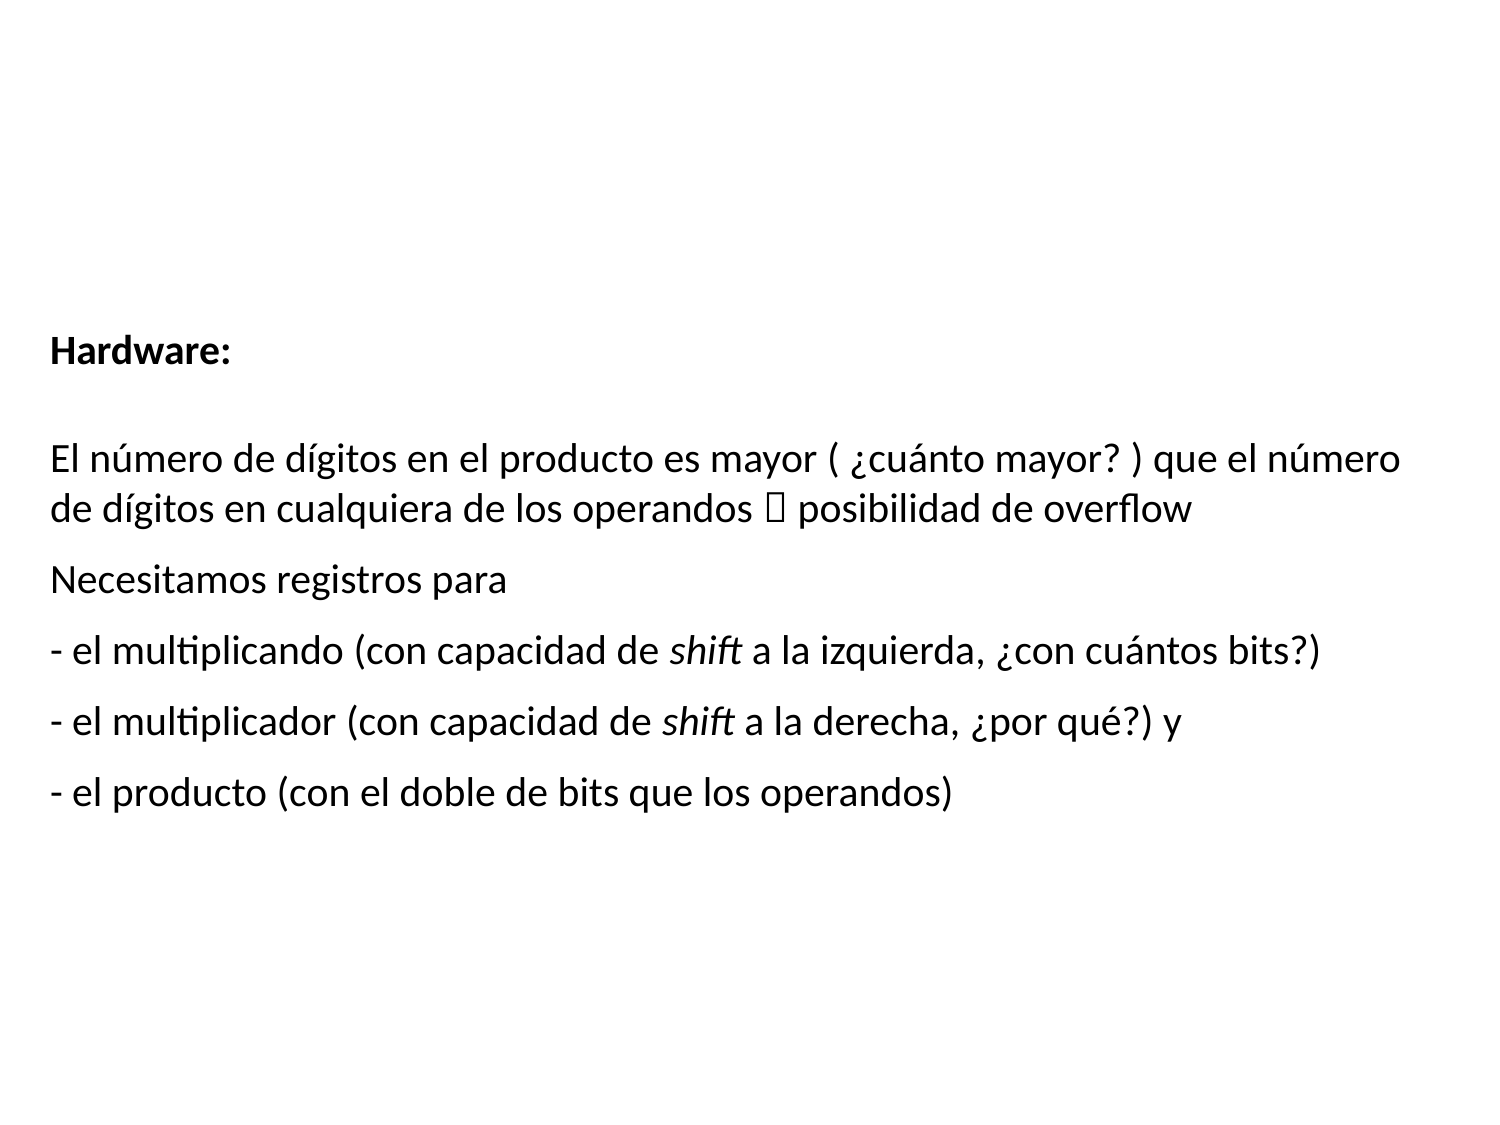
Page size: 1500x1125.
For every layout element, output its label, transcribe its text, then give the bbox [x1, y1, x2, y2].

list Hardware: El número de dígitos en el producto es mayor ( ¿cuánto mayor? ) que el número de dígitos en cualquiera de los operandos  posibilidad de overflow Necesitamos registros para - el multiplicando (con capacidad de shift a la izquierda, ¿con cuántos bits?) - el multiplicador (con capacidad de shift a la derecha, ¿por qué?) y - el producto (con el doble de bits que los operandos) [35, 59, 1465, 1078]
